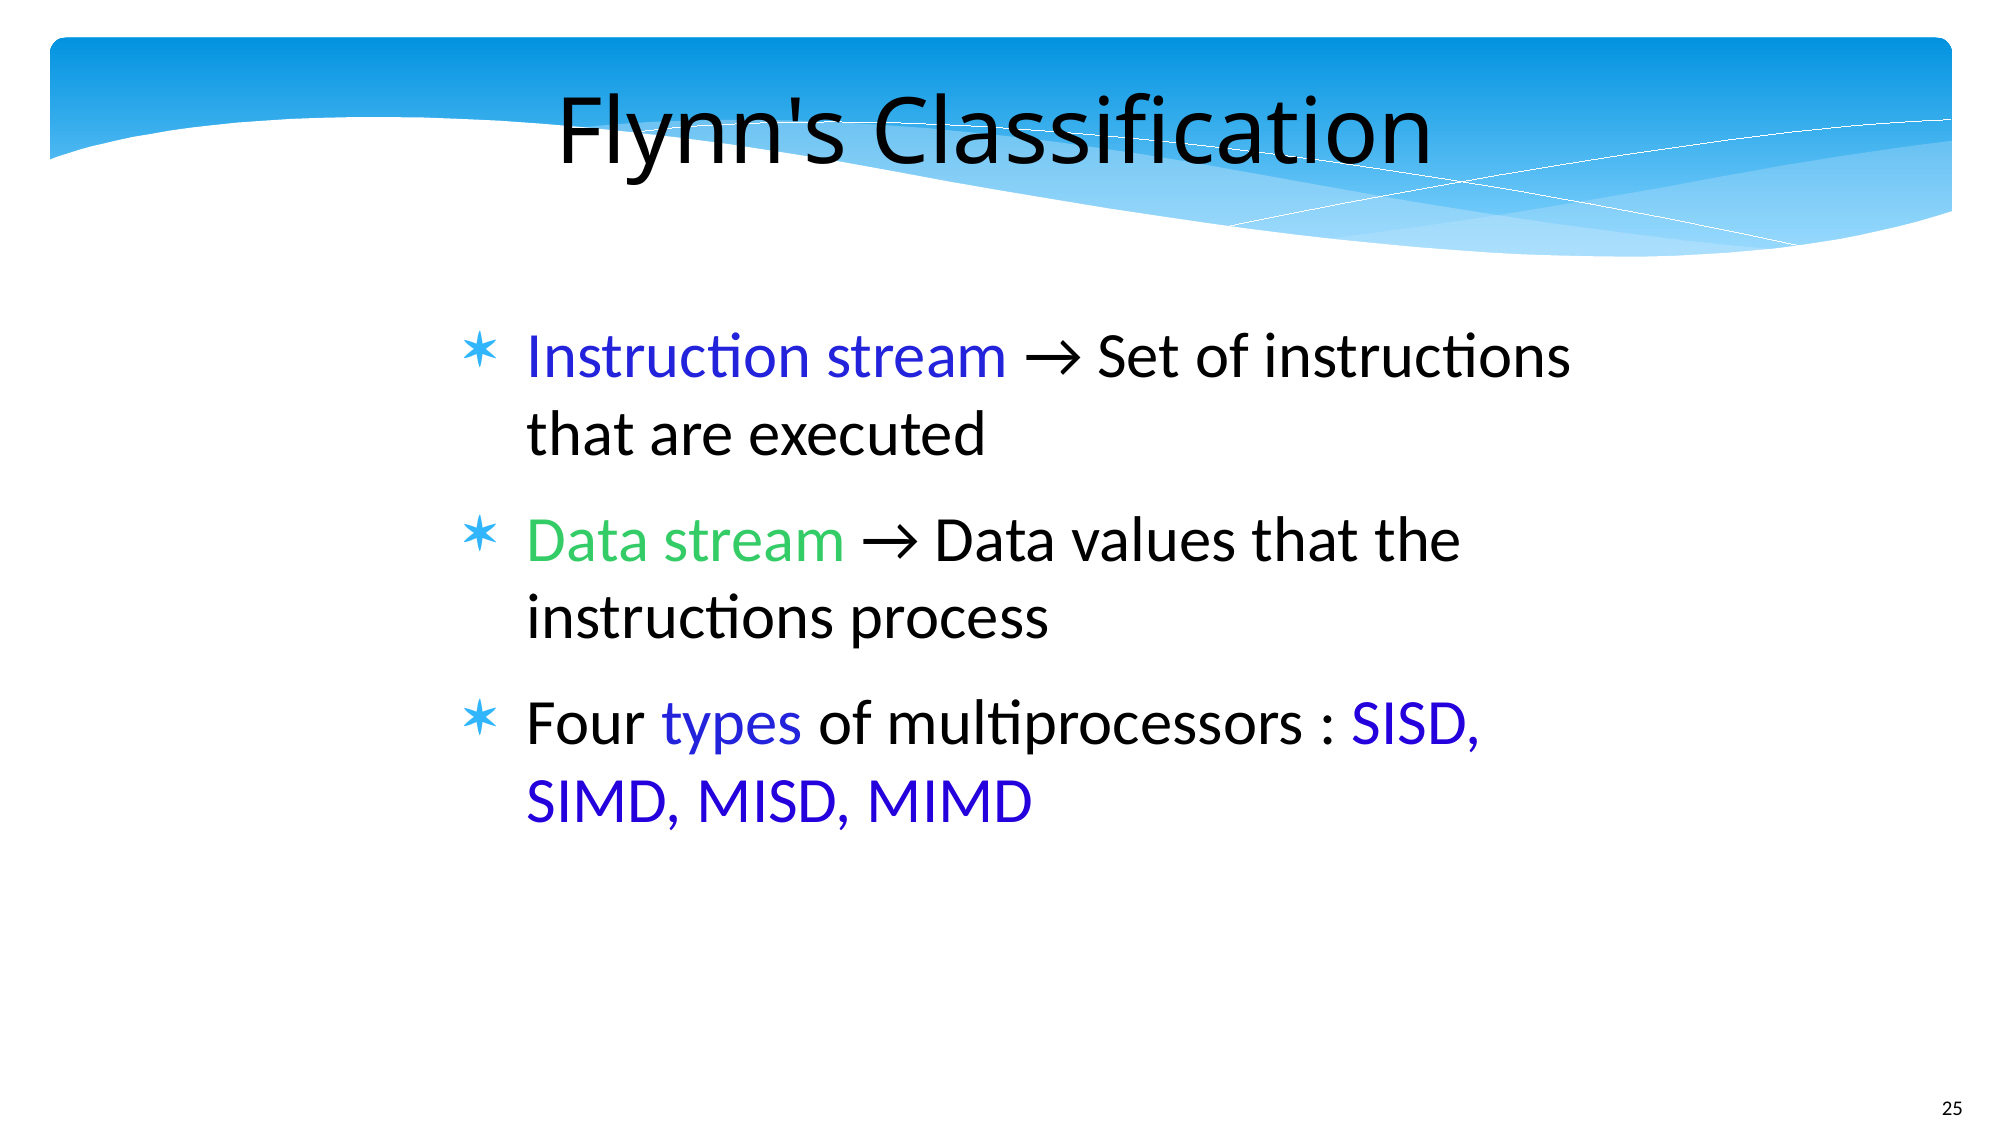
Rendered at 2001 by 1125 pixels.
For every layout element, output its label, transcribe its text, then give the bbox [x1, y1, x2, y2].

title Flynn's Classification [387, 50, 1605, 204]
list Instruction stream → Set of instructions that are executed Data stream → Data values that the instructions process Four types of multiprocessors : SISD, SIMD, MISD, MIMD [445, 312, 1575, 838]
